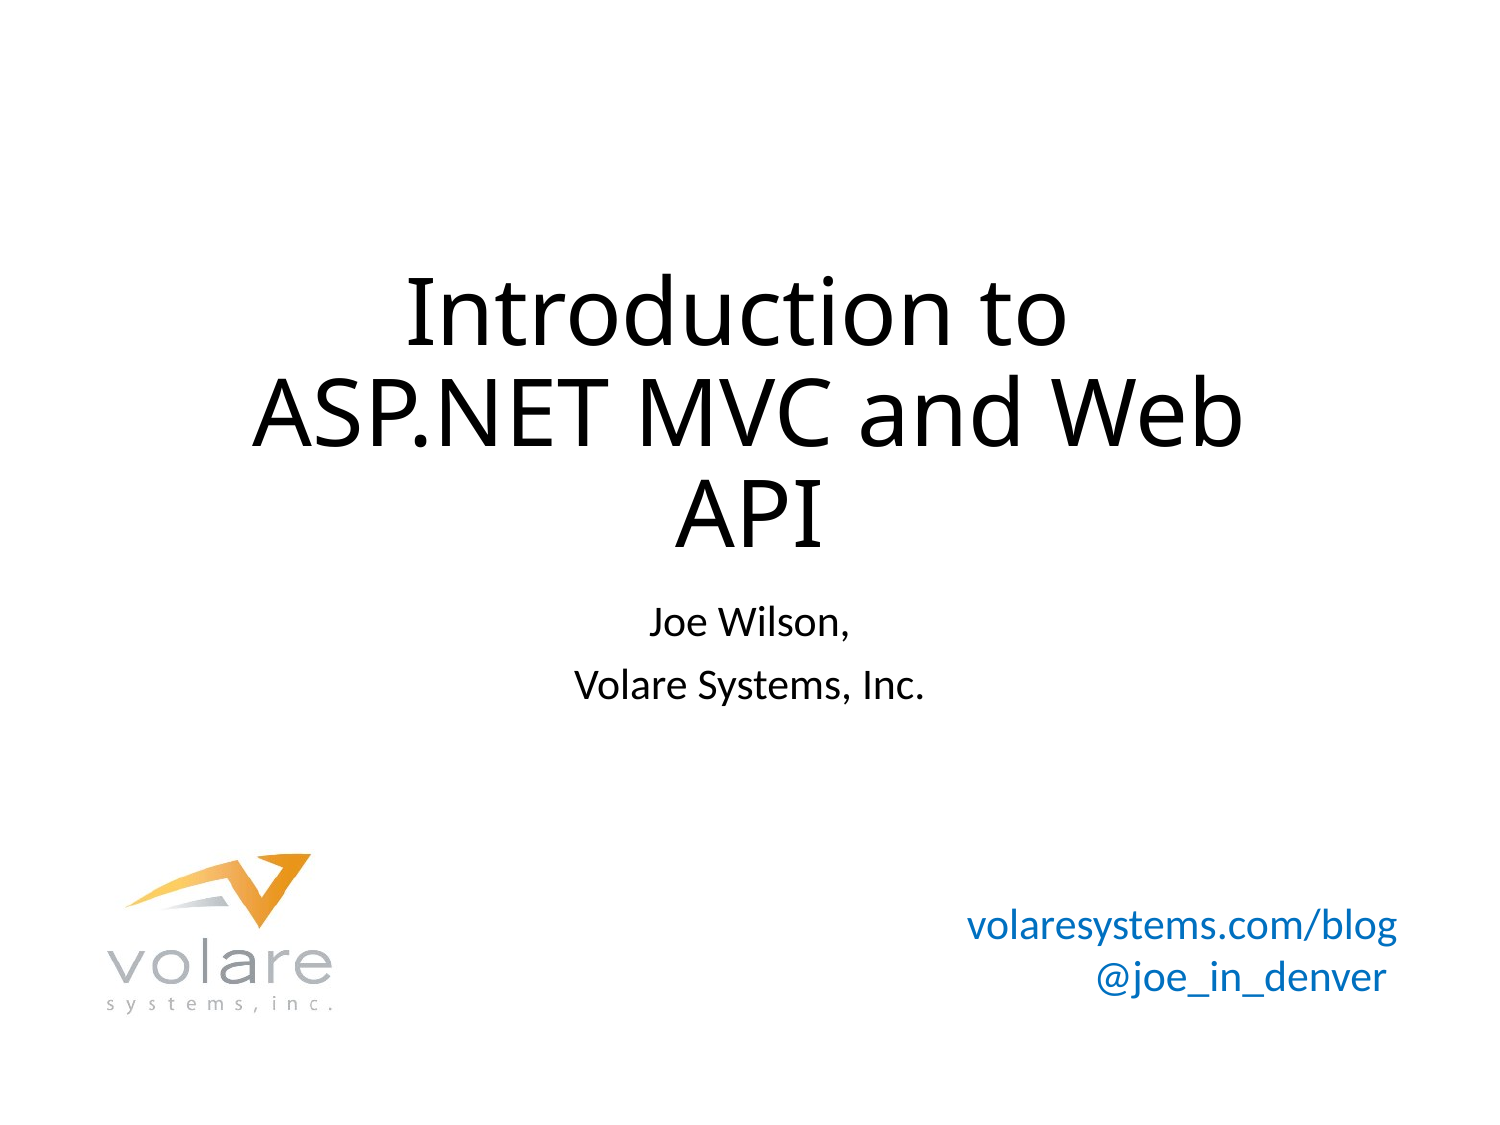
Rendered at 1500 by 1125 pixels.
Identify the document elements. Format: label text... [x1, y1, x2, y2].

title Introduction to ASP.NET MVC and Web API [187, 184, 1313, 576]
text_box volaresystems.com/blog @joe_in_denver [574, 888, 1413, 1008]
picture [99, 849, 338, 1018]
subtitle Joe Wilson, Volare Systems, Inc. [187, 590, 1313, 863]
